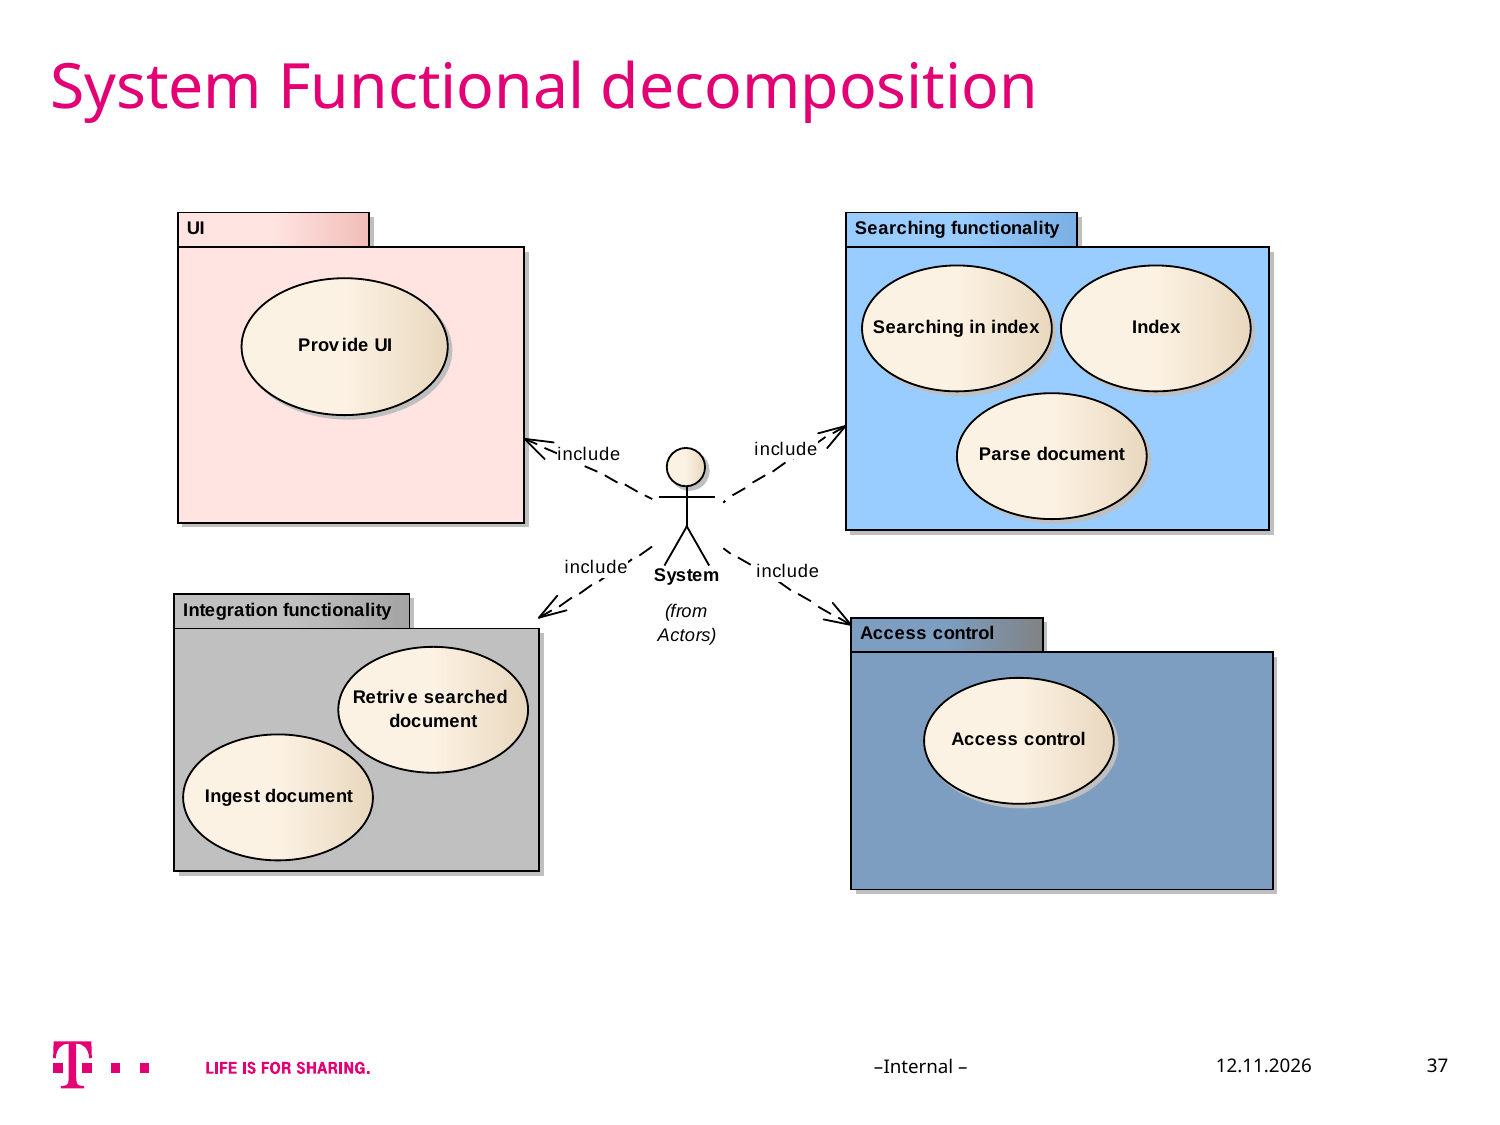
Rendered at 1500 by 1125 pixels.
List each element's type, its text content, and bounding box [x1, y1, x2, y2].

title System Functional decomposition [49, 54, 1444, 125]
footer –Internal – [419, 1054, 1093, 1078]
slide_number 37 [1400, 1054, 1449, 1078]
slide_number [1115, 1054, 1400, 1078]
picture [146, 184, 1301, 936]
